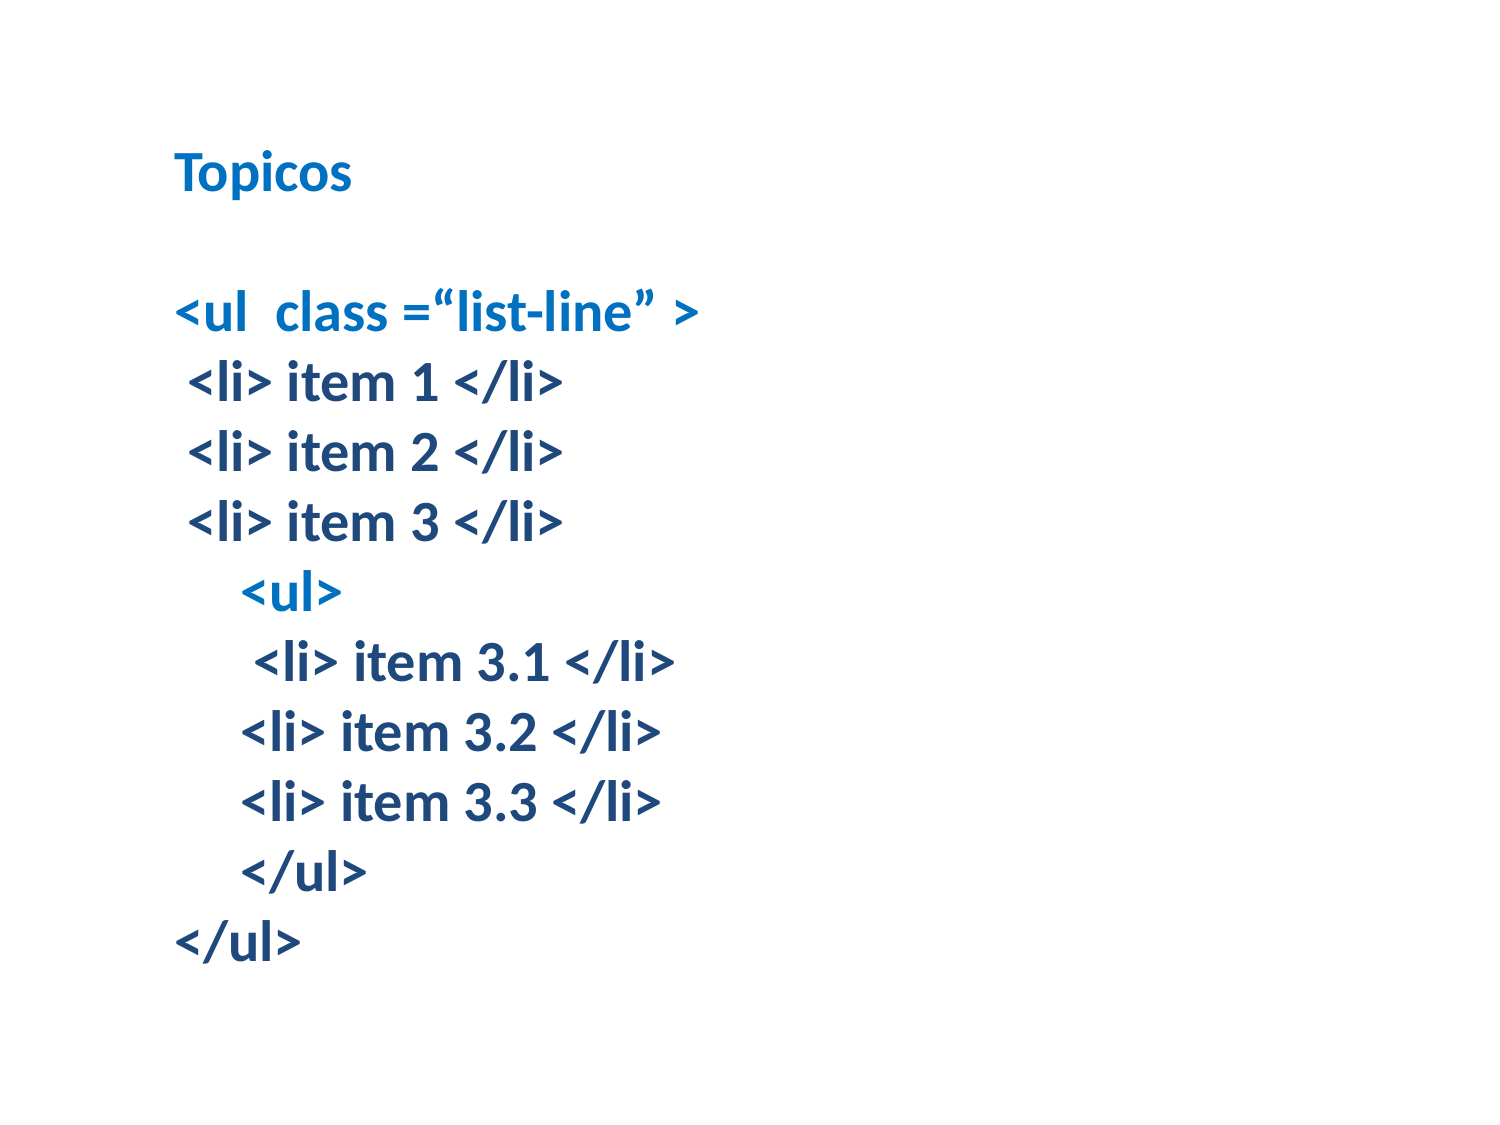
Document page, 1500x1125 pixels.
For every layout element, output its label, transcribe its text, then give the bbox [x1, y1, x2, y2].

text_box Topicos <ul class =“list-line” > <li> item 1 </li> <li> item 2 </li> <li> item 3 </li> <ul> <li> item 3.1 </li> <li> item 3.2 </li> <li> item 3.3 </li> </ul> </ul> [159, 125, 1400, 1075]
